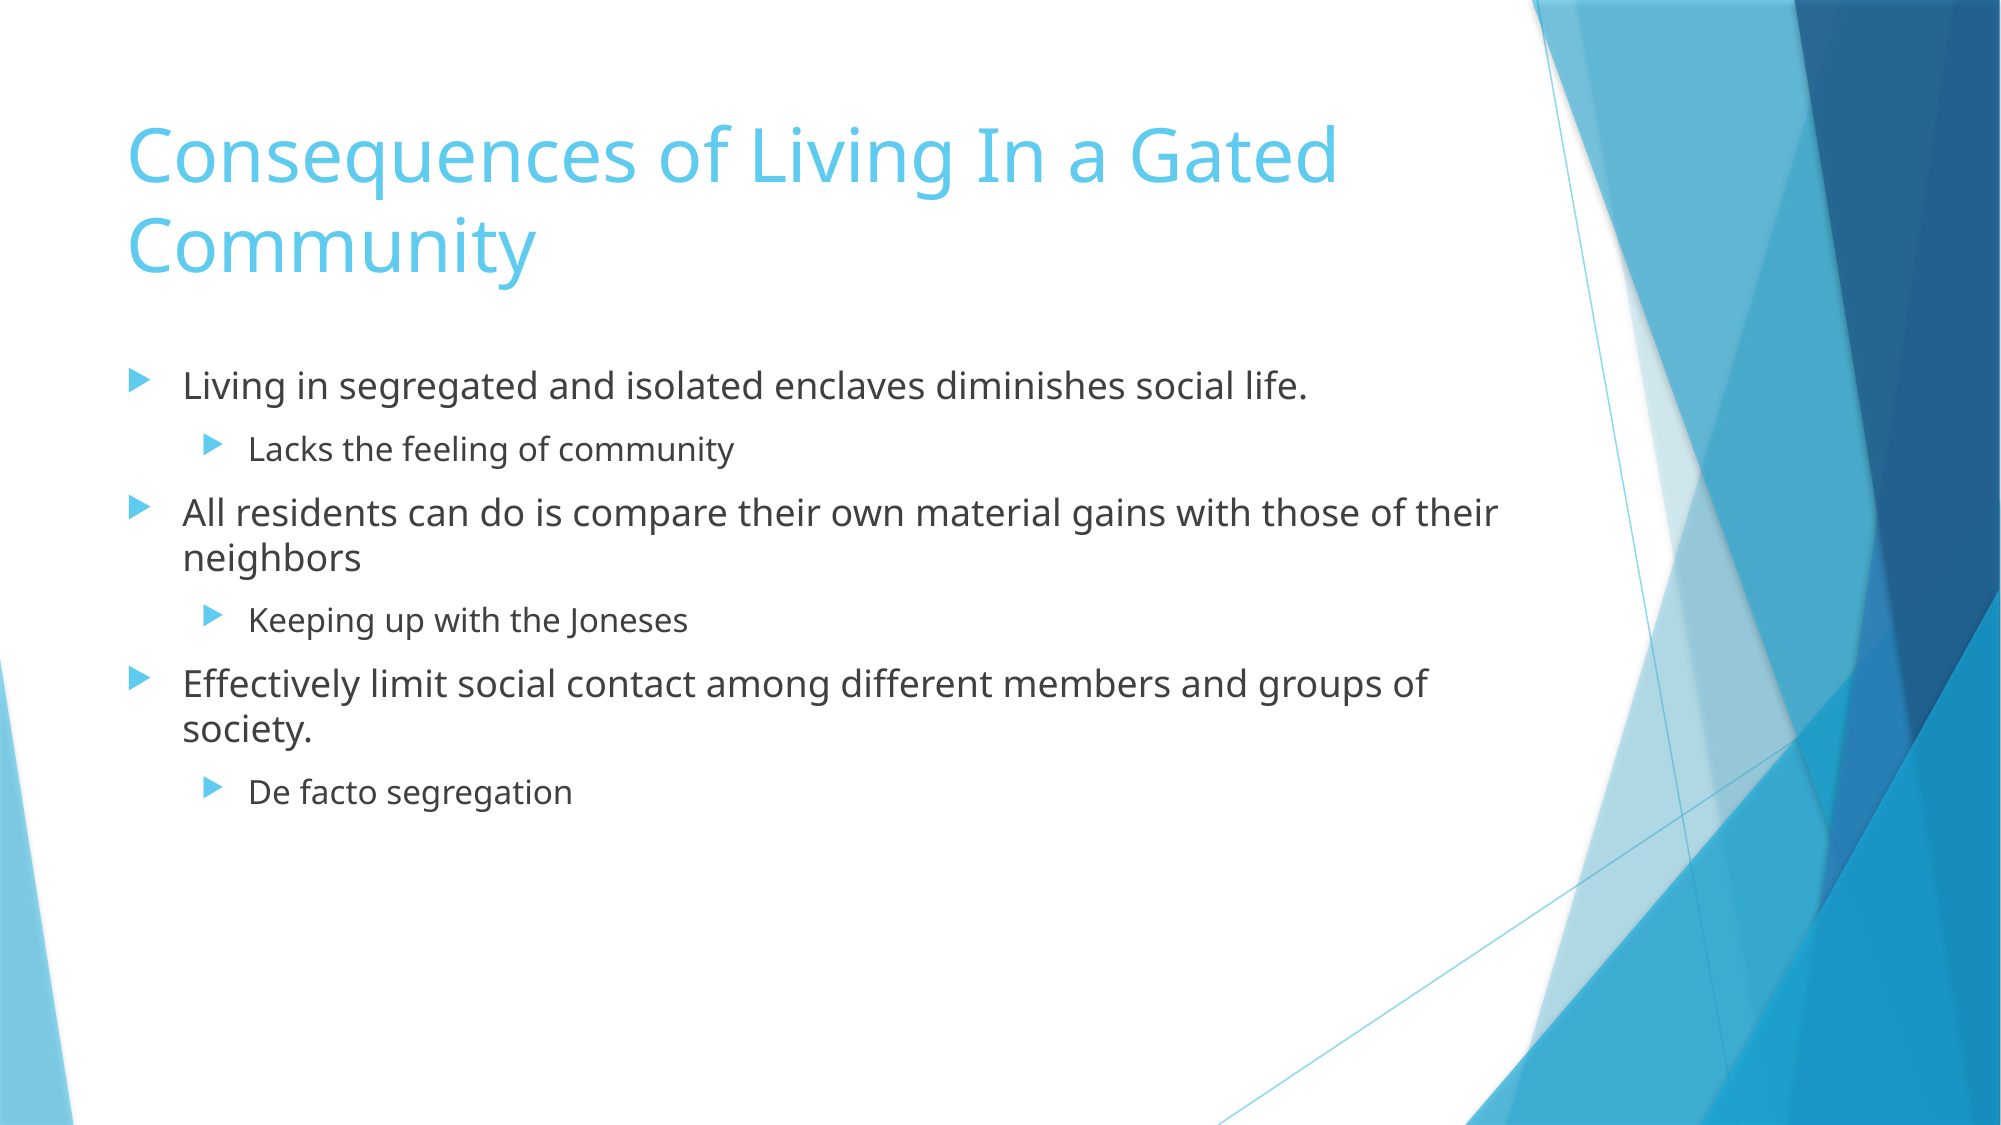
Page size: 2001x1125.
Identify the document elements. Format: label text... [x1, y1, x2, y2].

list Living in segregated and isolated enclaves diminishes social life. Lacks the feeling of community All residents can do is compare their own material gains with those of their neighbors Keeping up with the Joneses Effectively limit social contact among different members and groups of society. De facto segregation [111, 354, 1522, 992]
title Consequences of Living In a Gated Community [111, 99, 1522, 317]
